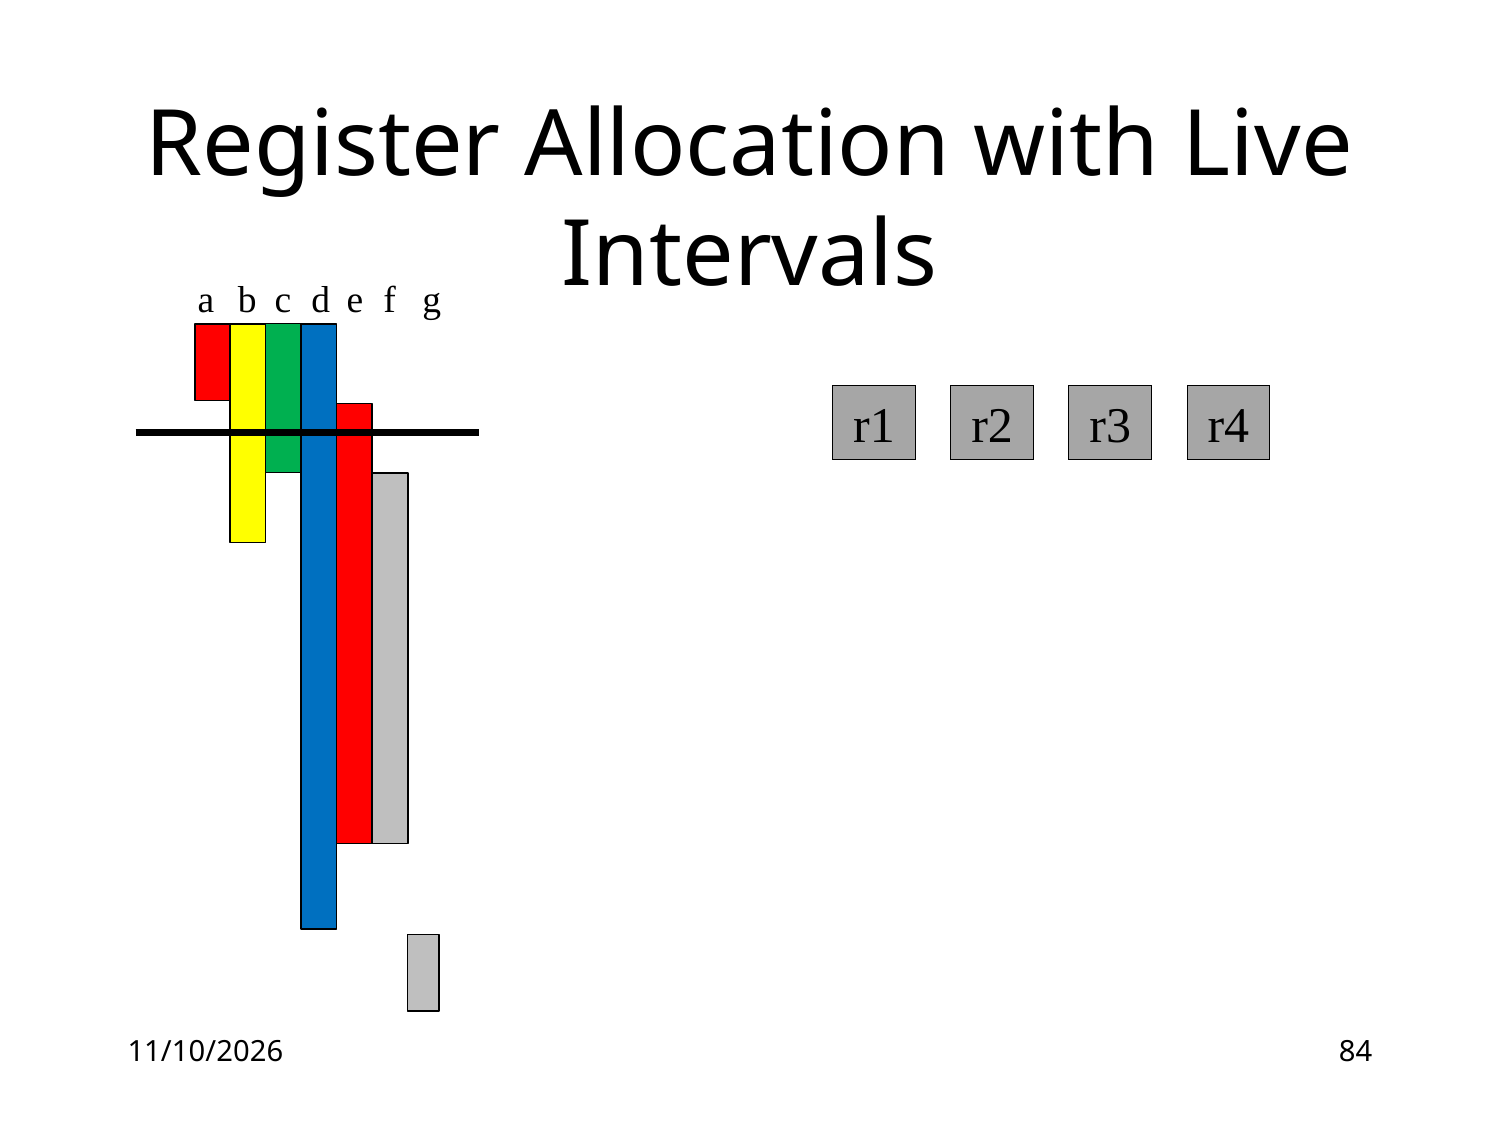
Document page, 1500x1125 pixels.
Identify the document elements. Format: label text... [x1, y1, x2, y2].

text_box [230, 441, 266, 543]
text_box [230, 323, 265, 429]
text_box [301, 323, 337, 429]
text_box [336, 441, 372, 844]
text_box r1 [832, 385, 916, 460]
slide_number 84 [1074, 1024, 1388, 1101]
text_box d [296, 267, 331, 323]
text_box r3 [1068, 385, 1152, 460]
text_box [301, 441, 337, 929]
text_box r4 [1187, 385, 1270, 460]
text_box a [182, 267, 223, 327]
text_box [407, 934, 440, 1012]
text_box g [407, 267, 479, 327]
text_box b [223, 267, 259, 323]
text_box r2 [950, 385, 1034, 460]
text_box [371, 473, 409, 844]
text_box f [368, 267, 407, 327]
text_box e [331, 267, 368, 327]
text_box [265, 323, 301, 429]
text_box [336, 403, 372, 429]
text_box c [259, 267, 296, 323]
text_box [194, 323, 230, 401]
title Register Allocation with Live Intervals [112, 99, 1388, 288]
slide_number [112, 1024, 426, 1101]
text_box [265, 441, 301, 473]
